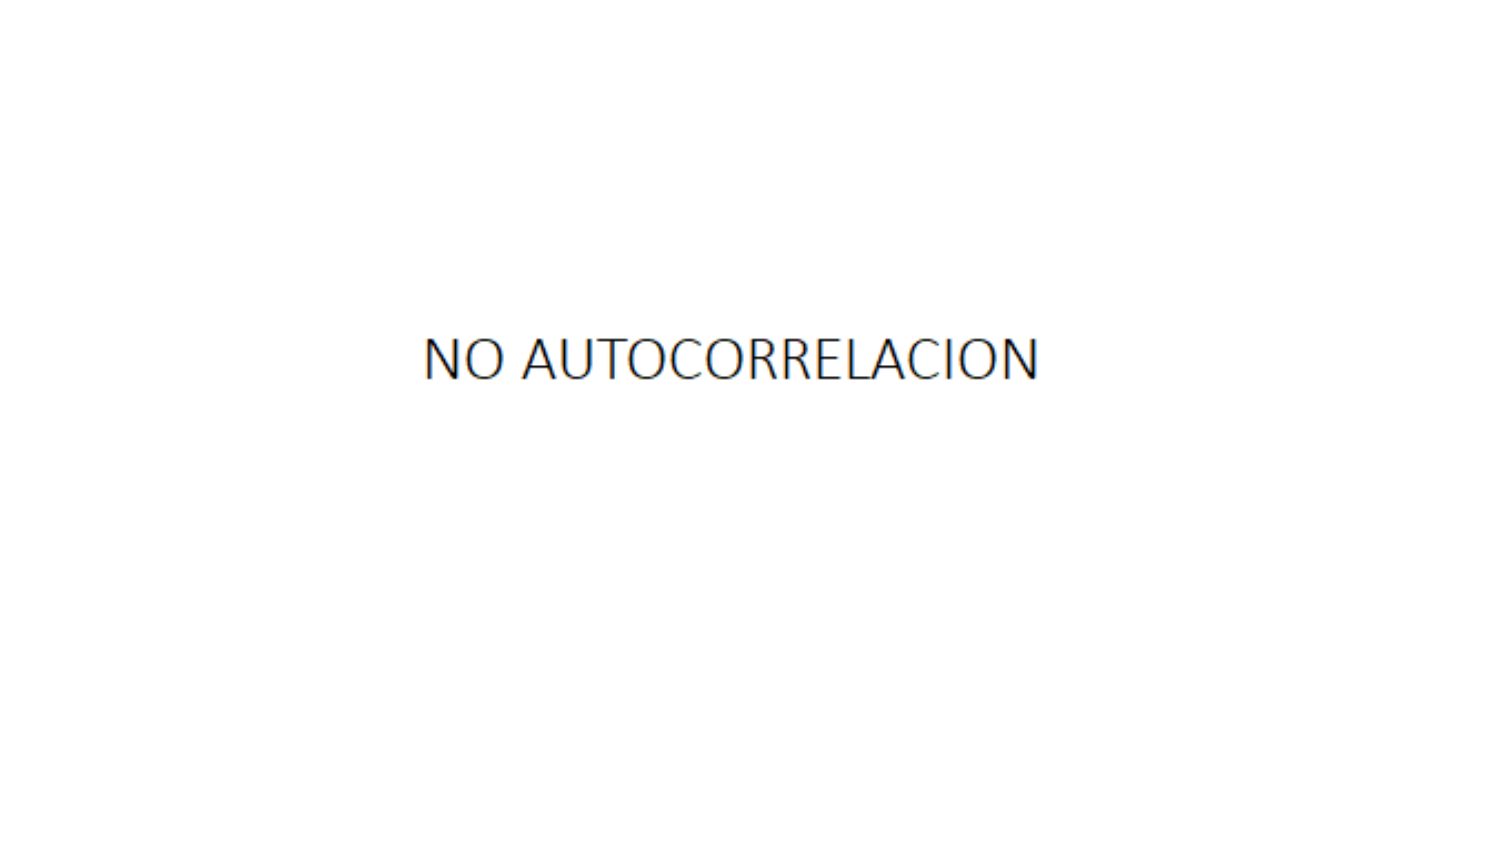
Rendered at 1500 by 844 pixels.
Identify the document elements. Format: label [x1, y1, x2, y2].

picture [24, 24, 1446, 825]
